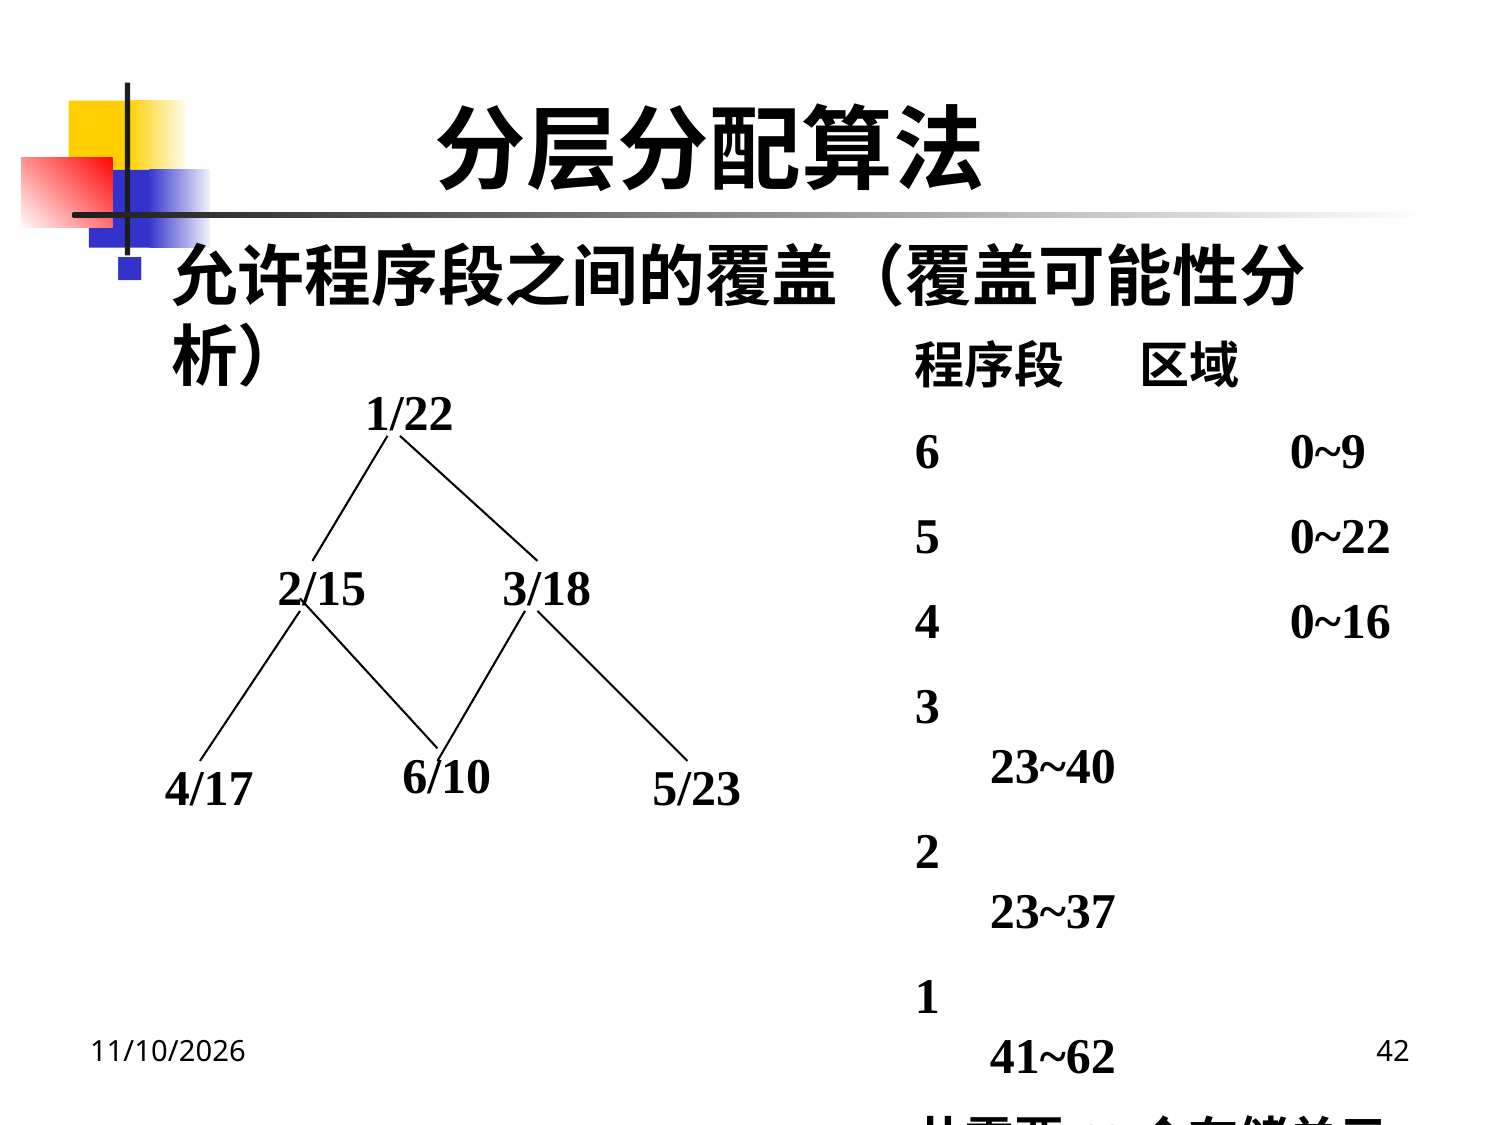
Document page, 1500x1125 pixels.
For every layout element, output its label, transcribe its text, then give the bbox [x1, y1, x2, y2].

list 允许程序段之间的覆盖（覆盖可能性分析） [99, 226, 1425, 326]
title 分层分配算法 [419, 83, 1025, 209]
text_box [149, 373, 776, 824]
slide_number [75, 1024, 425, 1103]
text_box 程序段 区域 6 0~9 5 0~22 4 0~16 3 23~40 2 23~37 1 41~62 共需要63个存储单元 [899, 326, 1425, 1125]
